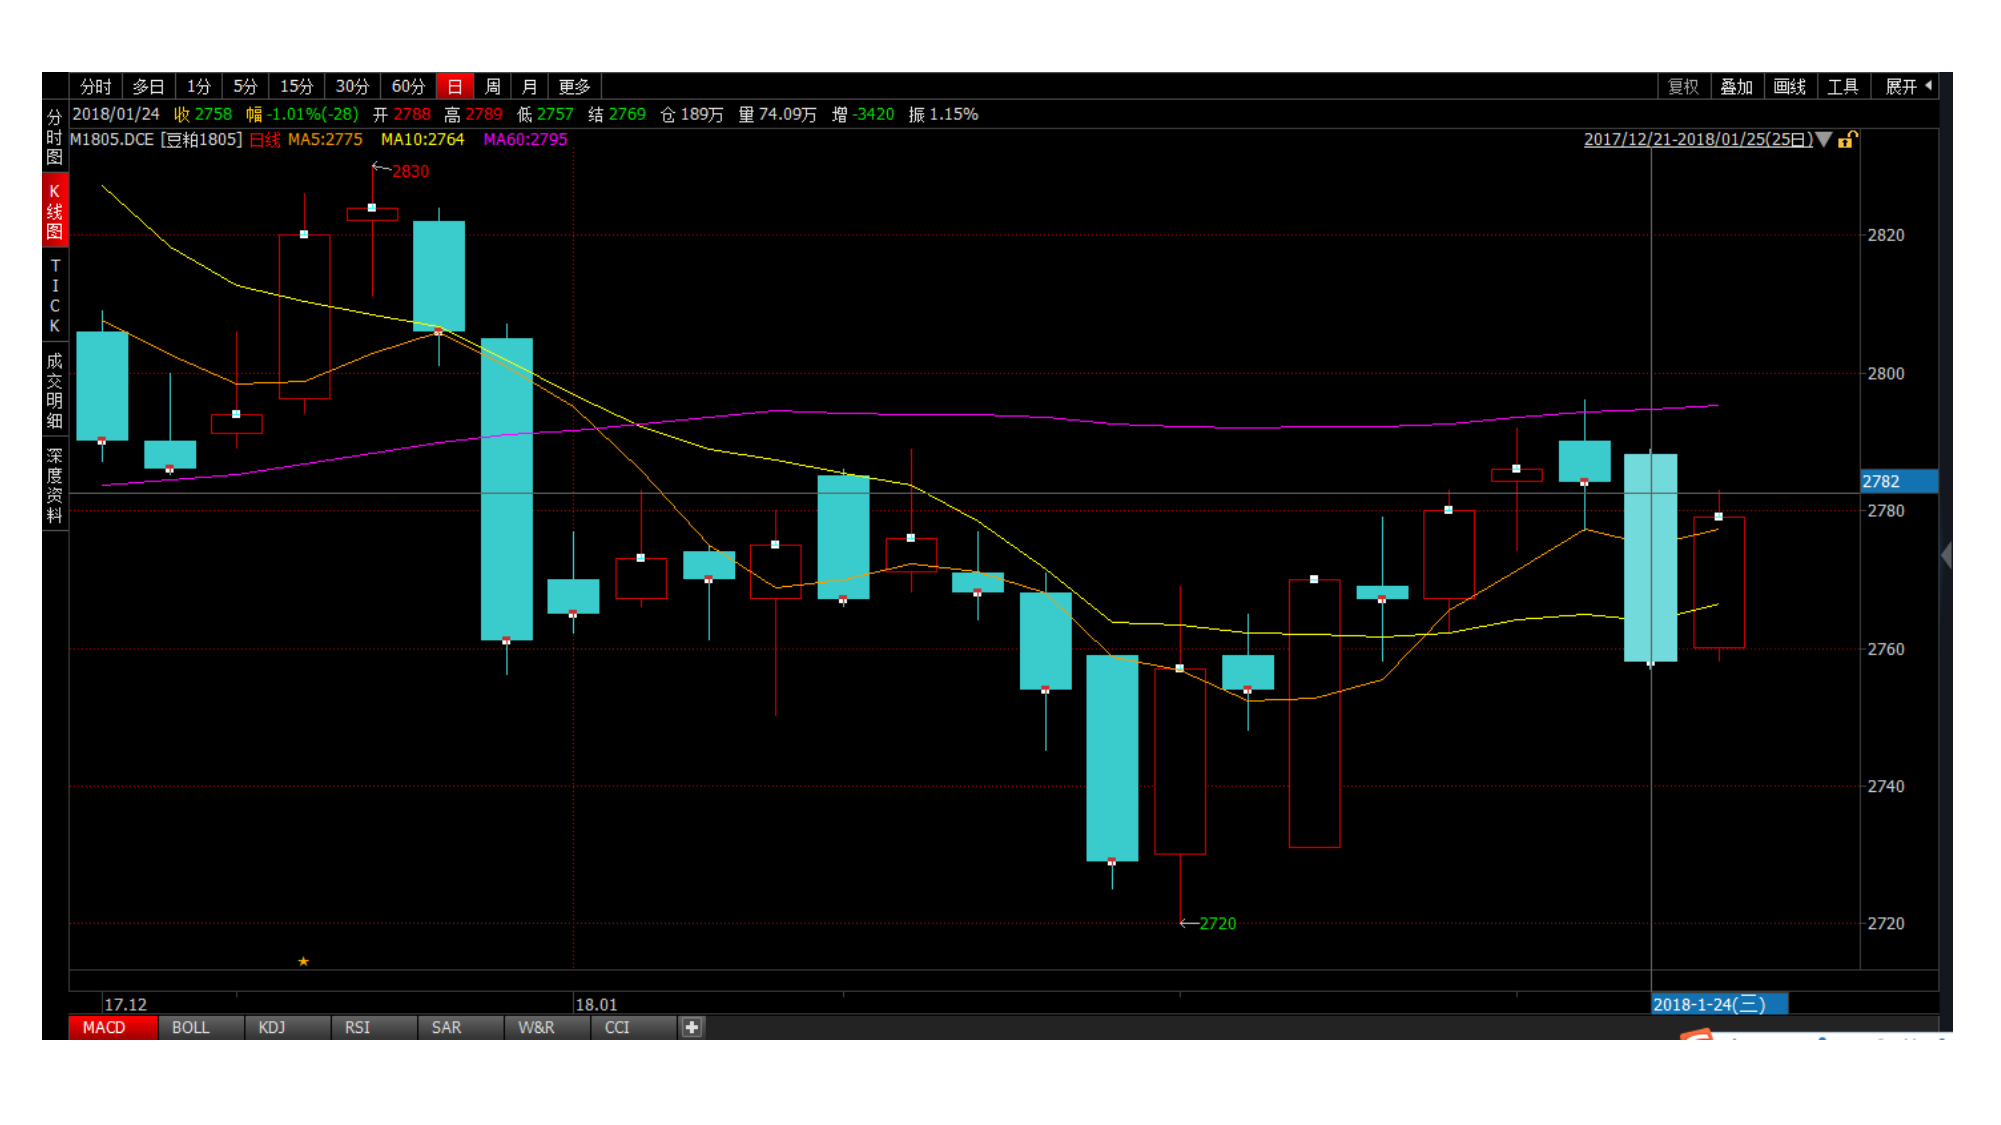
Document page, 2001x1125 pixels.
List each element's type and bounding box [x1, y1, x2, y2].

picture [42, 72, 1953, 1040]
